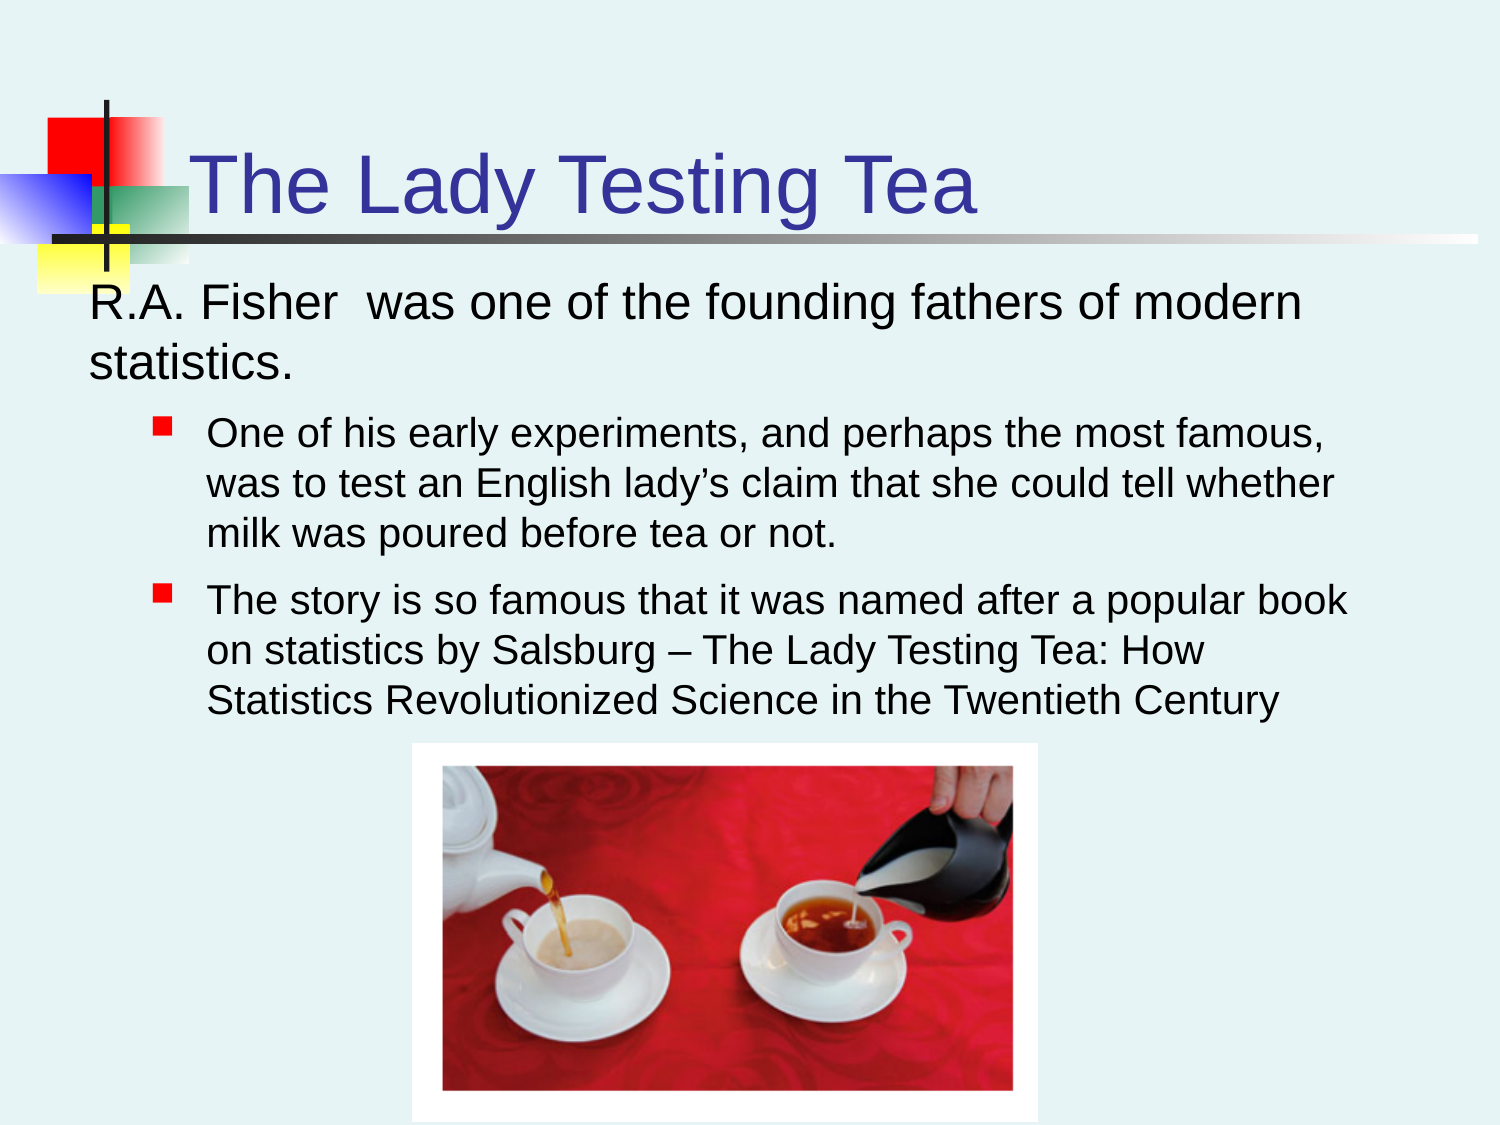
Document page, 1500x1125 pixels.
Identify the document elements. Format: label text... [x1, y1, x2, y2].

picture [412, 742, 1038, 1122]
text_box R.A. Fisher was one of the founding fathers of modern statistics. One of his early experiments, and perhaps the most famous, was to test an English lady’s claim that she could tell whether milk was poured before tea or not. The story is so famous that it was named after a popular book on statistics by Salsburg – The Lady Testing Tea: How Statistics Revolutionized Science in the Twentieth Century [74, 262, 1363, 750]
text_box The Lady Testing Tea [174, 74, 1387, 238]
